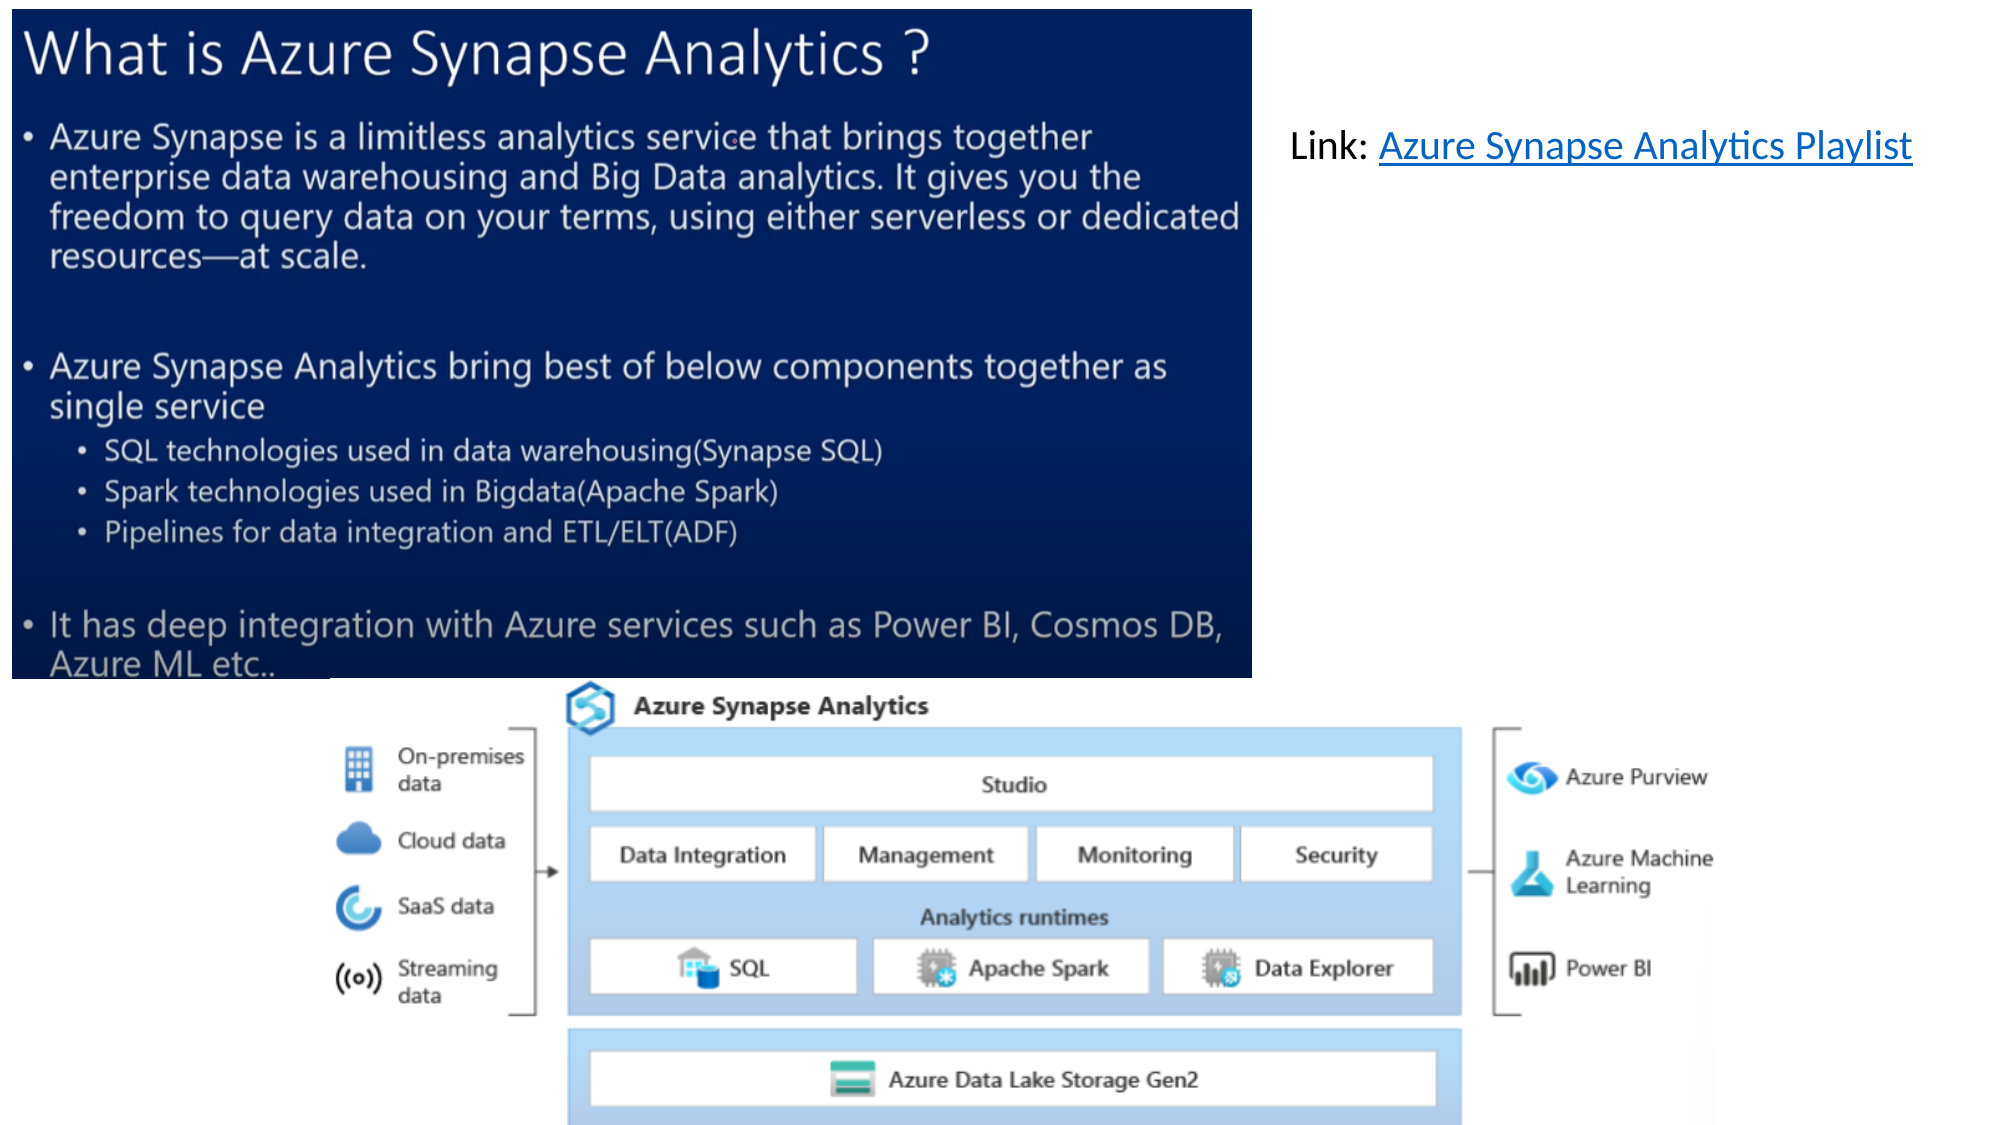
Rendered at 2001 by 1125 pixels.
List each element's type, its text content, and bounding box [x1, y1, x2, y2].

picture [12, 9, 1715, 1125]
text_box Link: Azure Synapse Analytics Playlist [1275, 110, 1974, 176]
